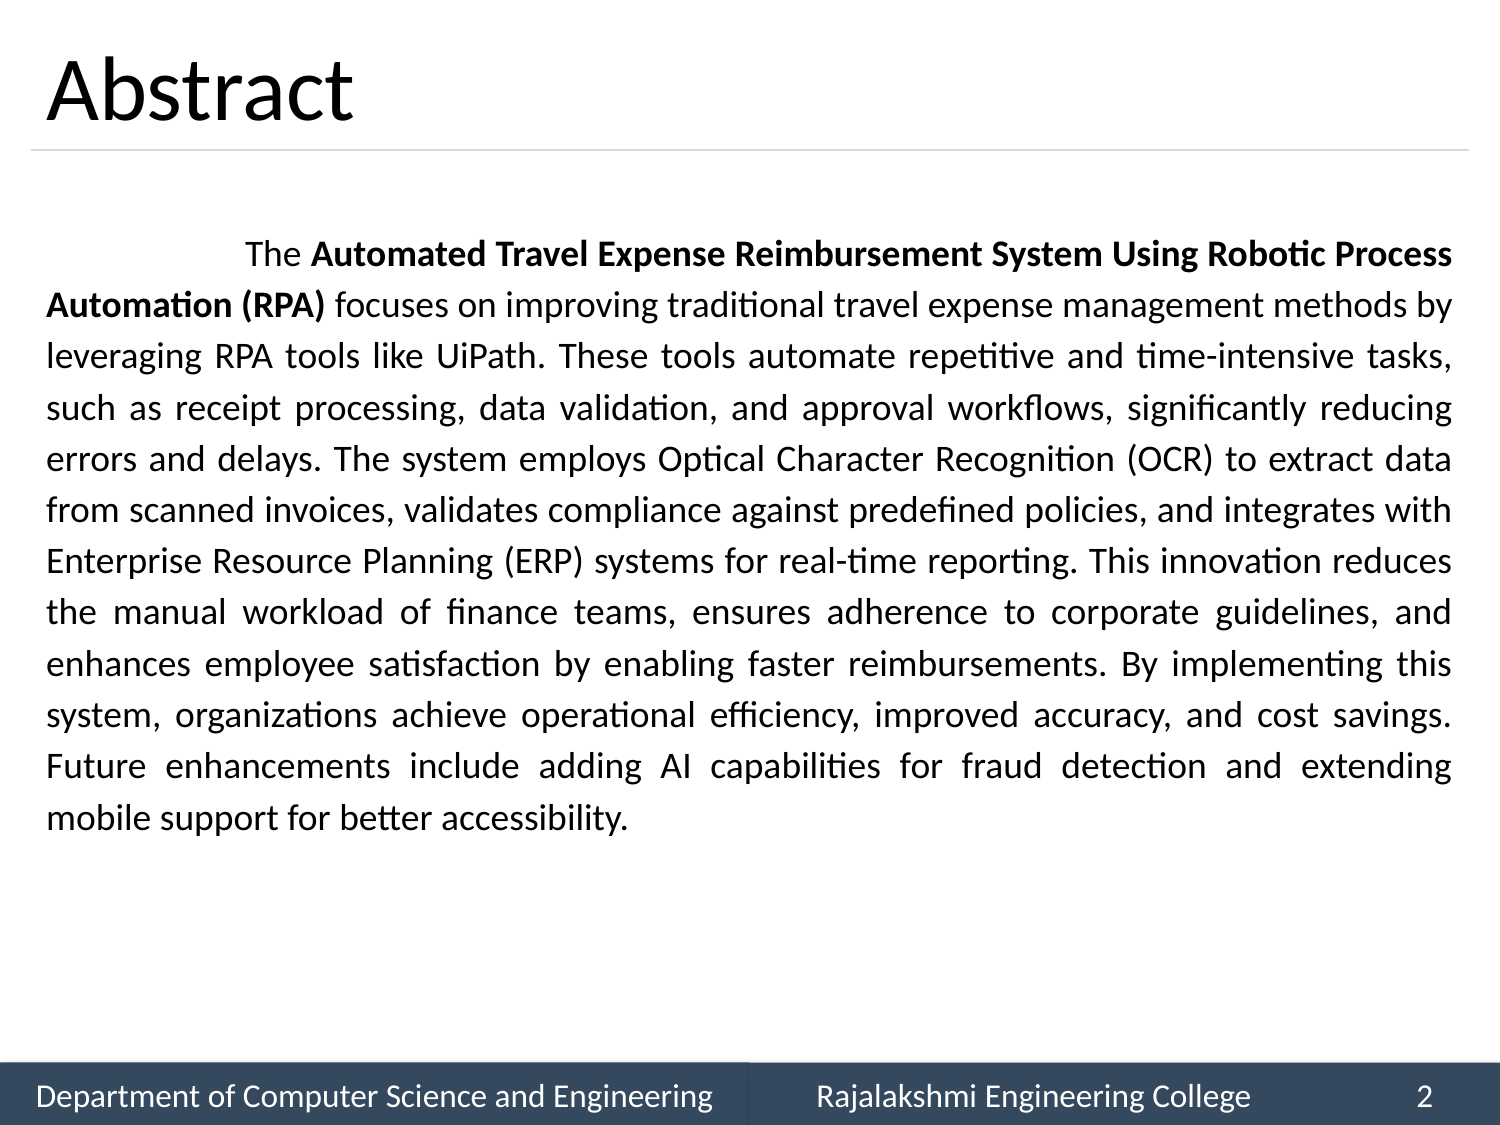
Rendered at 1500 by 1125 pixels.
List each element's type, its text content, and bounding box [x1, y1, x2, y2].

title Abstract [31, 17, 1469, 150]
list The Automated Travel Expense Reimbursement System Using Robotic Process Automation (RPA) focuses on improving traditional travel expense management methods by leveraging RPA tools like UiPath. These tools automate repetitive and time-intensive tasks, such as receipt processing, data validation, and approval workflows, significantly reducing errors and delays. The system employs Optical Character Recognition (OCR) to extract data from scanned invoices, validates compliance against predefined policies, and integrates with Enterprise Resource Planning (ERP) systems for real-time reporting. This innovation reduces the manual workload of finance teams, ensures adherence to corporate guidelines, and enhances employee satisfaction by enabling faster reimbursements. By implementing this system, organizations achieve operational efficiency, improved accuracy, and cost savings. Future enhancements include adding AI capabilities for fraud detection and extending mobile support for better accessibility. [31, 162, 1469, 1038]
